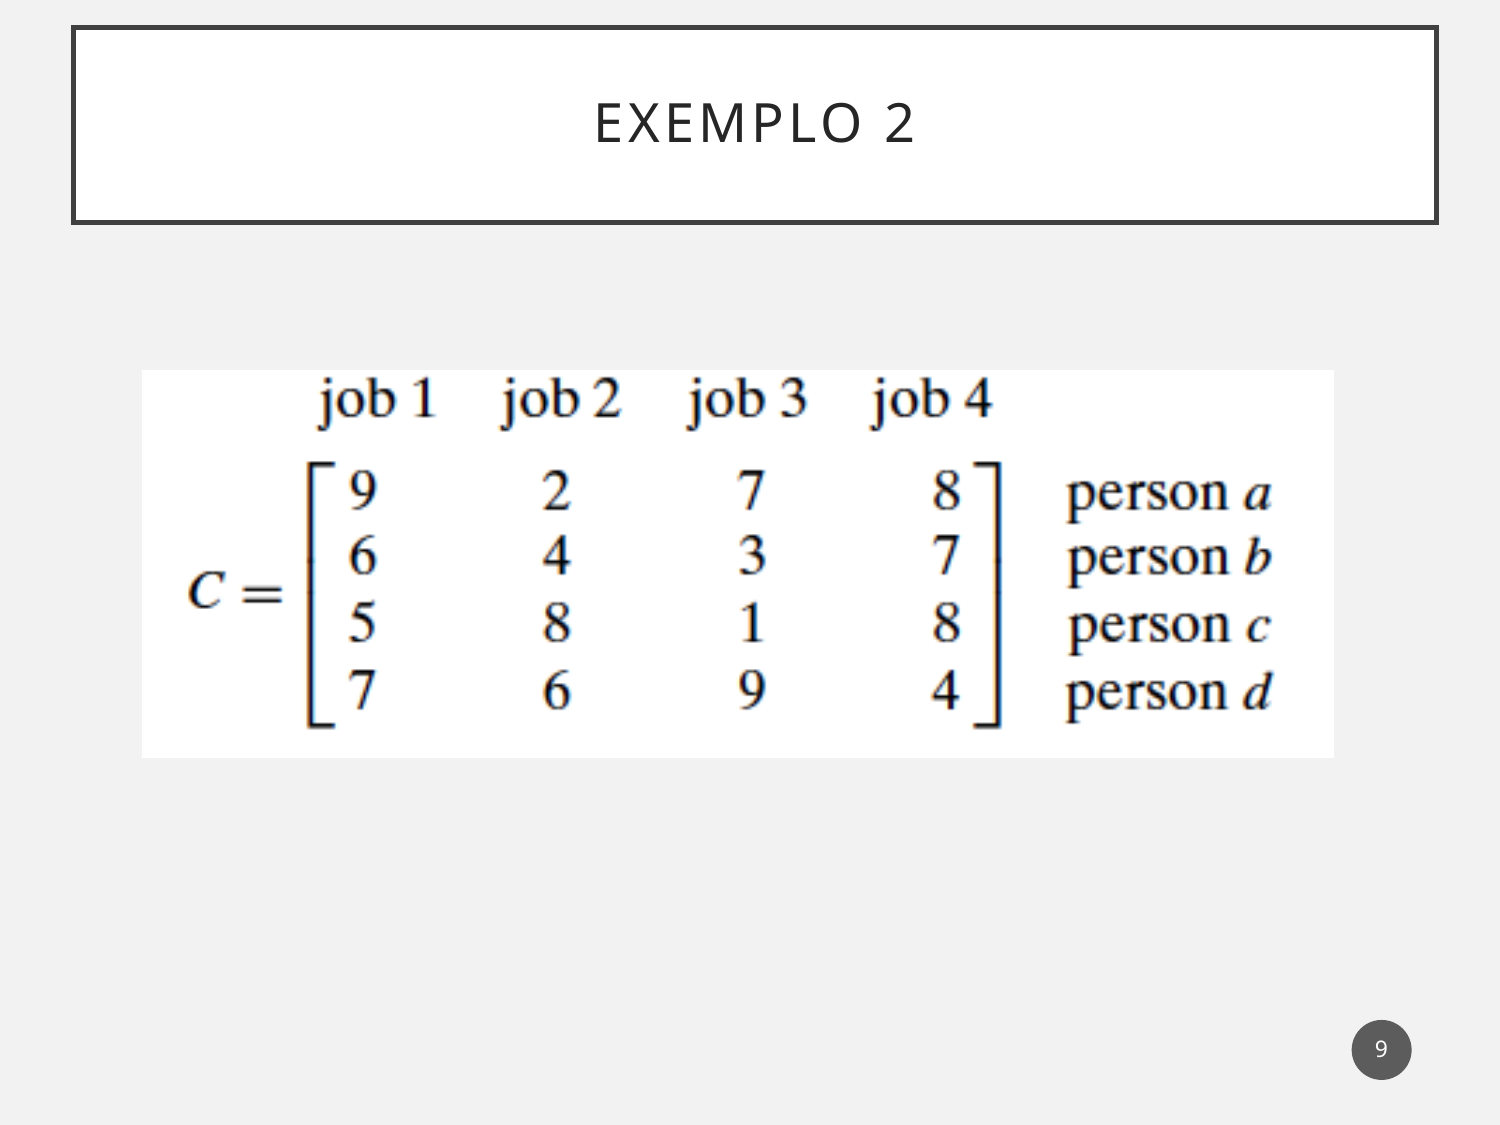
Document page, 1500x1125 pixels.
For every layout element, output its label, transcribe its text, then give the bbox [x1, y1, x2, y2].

title Exemplo 2 [71, 25, 1439, 225]
picture [142, 370, 1334, 758]
slide_number 9 [1351, 1019, 1412, 1080]
